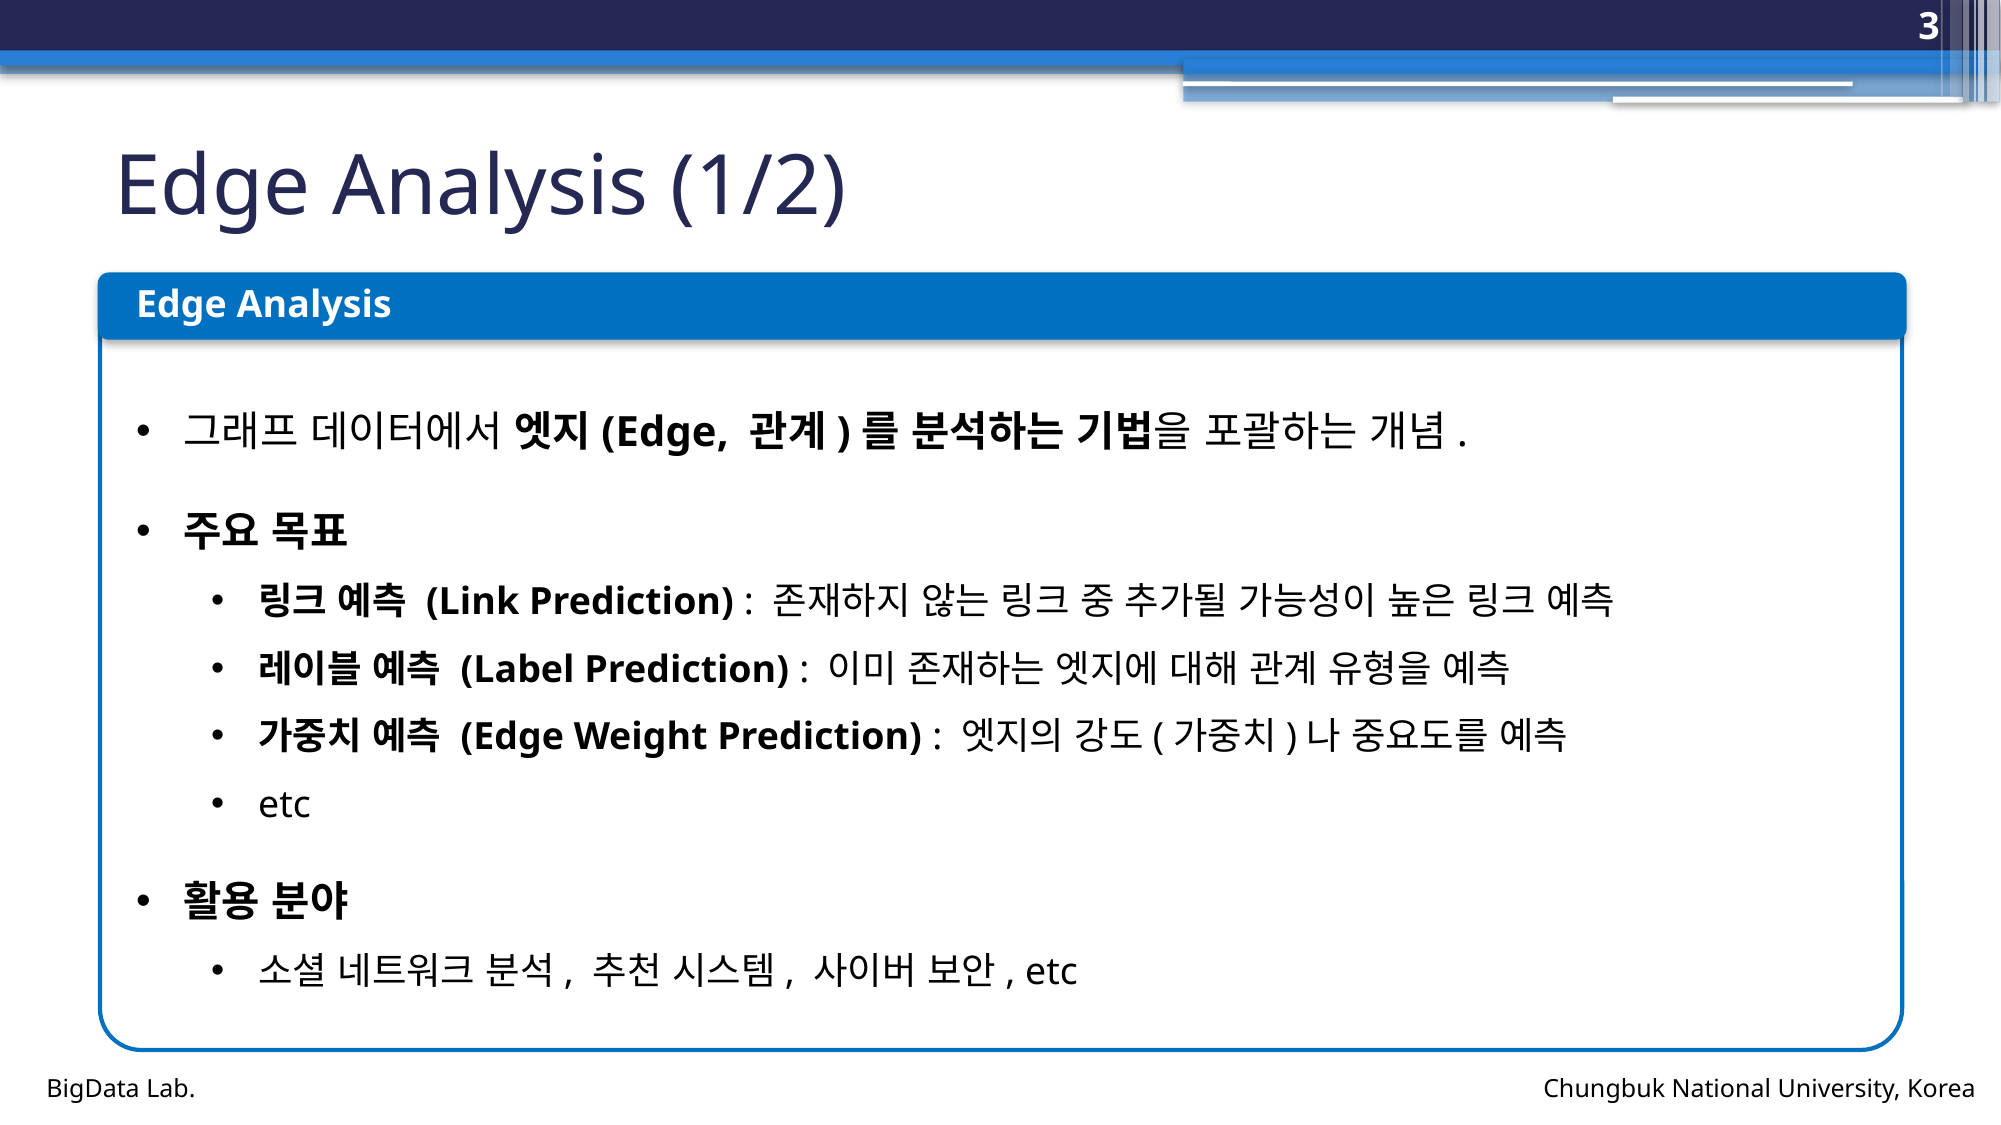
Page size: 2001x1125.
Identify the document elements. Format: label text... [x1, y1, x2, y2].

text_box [97, 272, 1907, 340]
title Edge Analysis (1/2) [99, 93, 1900, 269]
slide_number 3 [1788, 0, 1955, 61]
text_box 그래프 데이터에서 엣지(Edge, 관계)를 분석하는 기법을 포괄하는 개념. 주요 목표 링크 예측 (Link Prediction) : 존재하지 않는 링크 중 추가될 가능성이 높은 링크 예측 레이블 예측 (Label Prediction) : 이미 존재하는 엣지에 대해 관계 유형을 예측 가중치 예측 (Edge Weight Prediction) : 엣지의 강도(가중치)나 중요도를 예측 etc 활용 분야 소셜 네트워크 분석, 추천 시스템, 사이버 보안, etc [121, 372, 1931, 1000]
text_box [99, 350, 1903, 1051]
